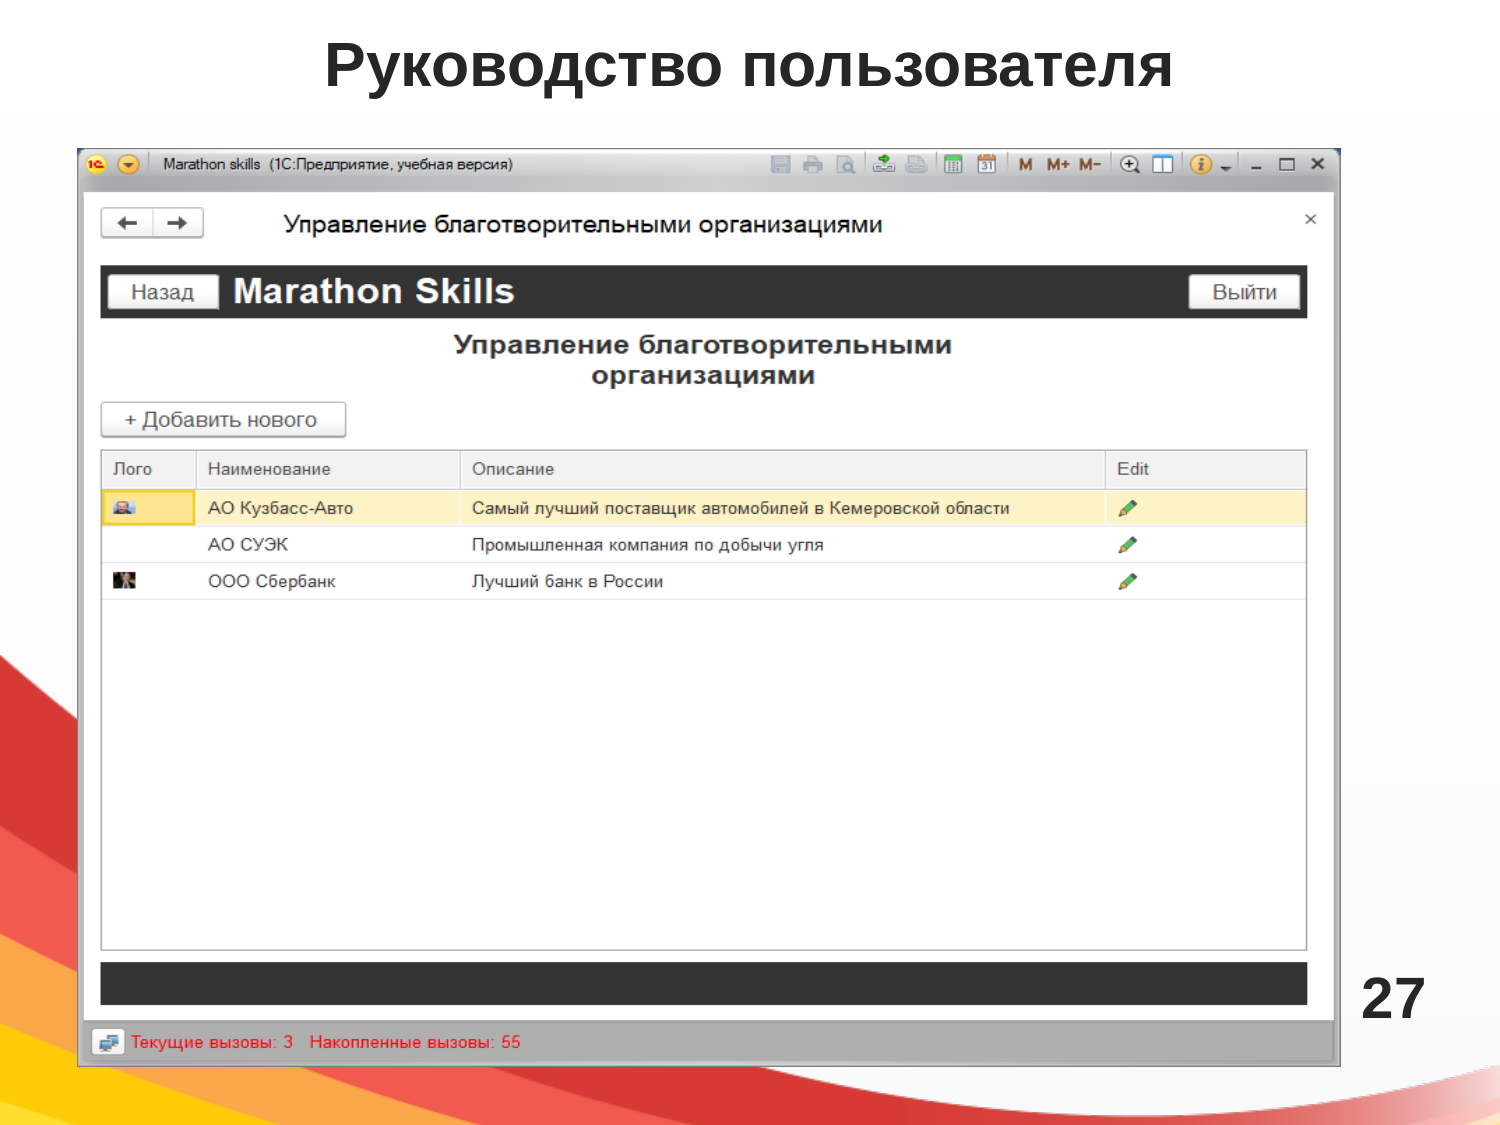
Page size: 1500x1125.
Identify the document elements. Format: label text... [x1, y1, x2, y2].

picture [0, 148, 1500, 1125]
slide_number 27 [1341, 965, 1442, 1025]
title Руководство пользователя [0, 0, 1500, 134]
